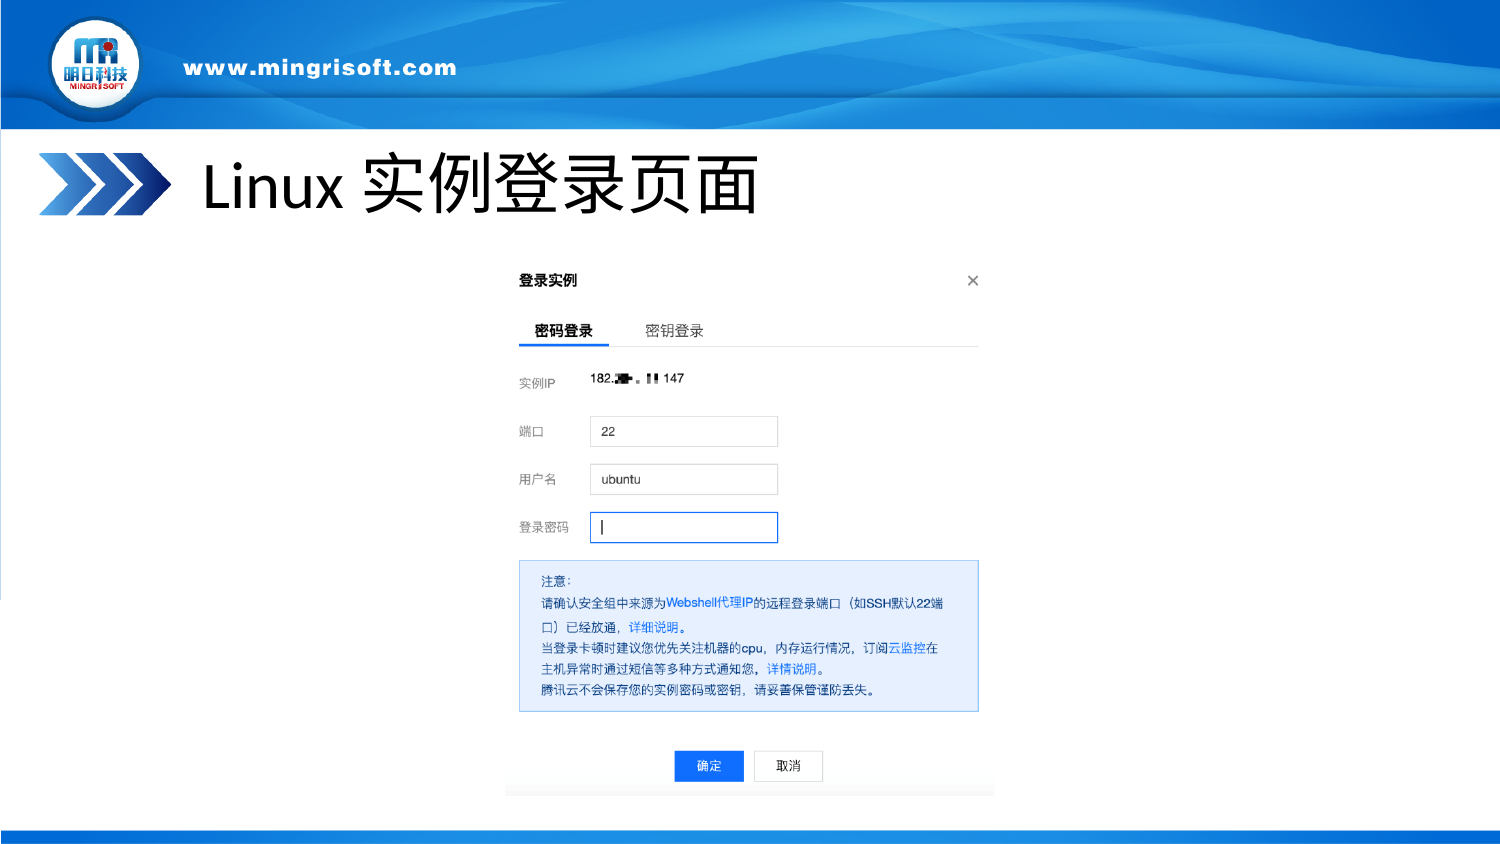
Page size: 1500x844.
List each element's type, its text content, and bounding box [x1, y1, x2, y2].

text_box Linux实例登录页面 [187, 134, 1100, 235]
picture [0, 0, 1500, 844]
